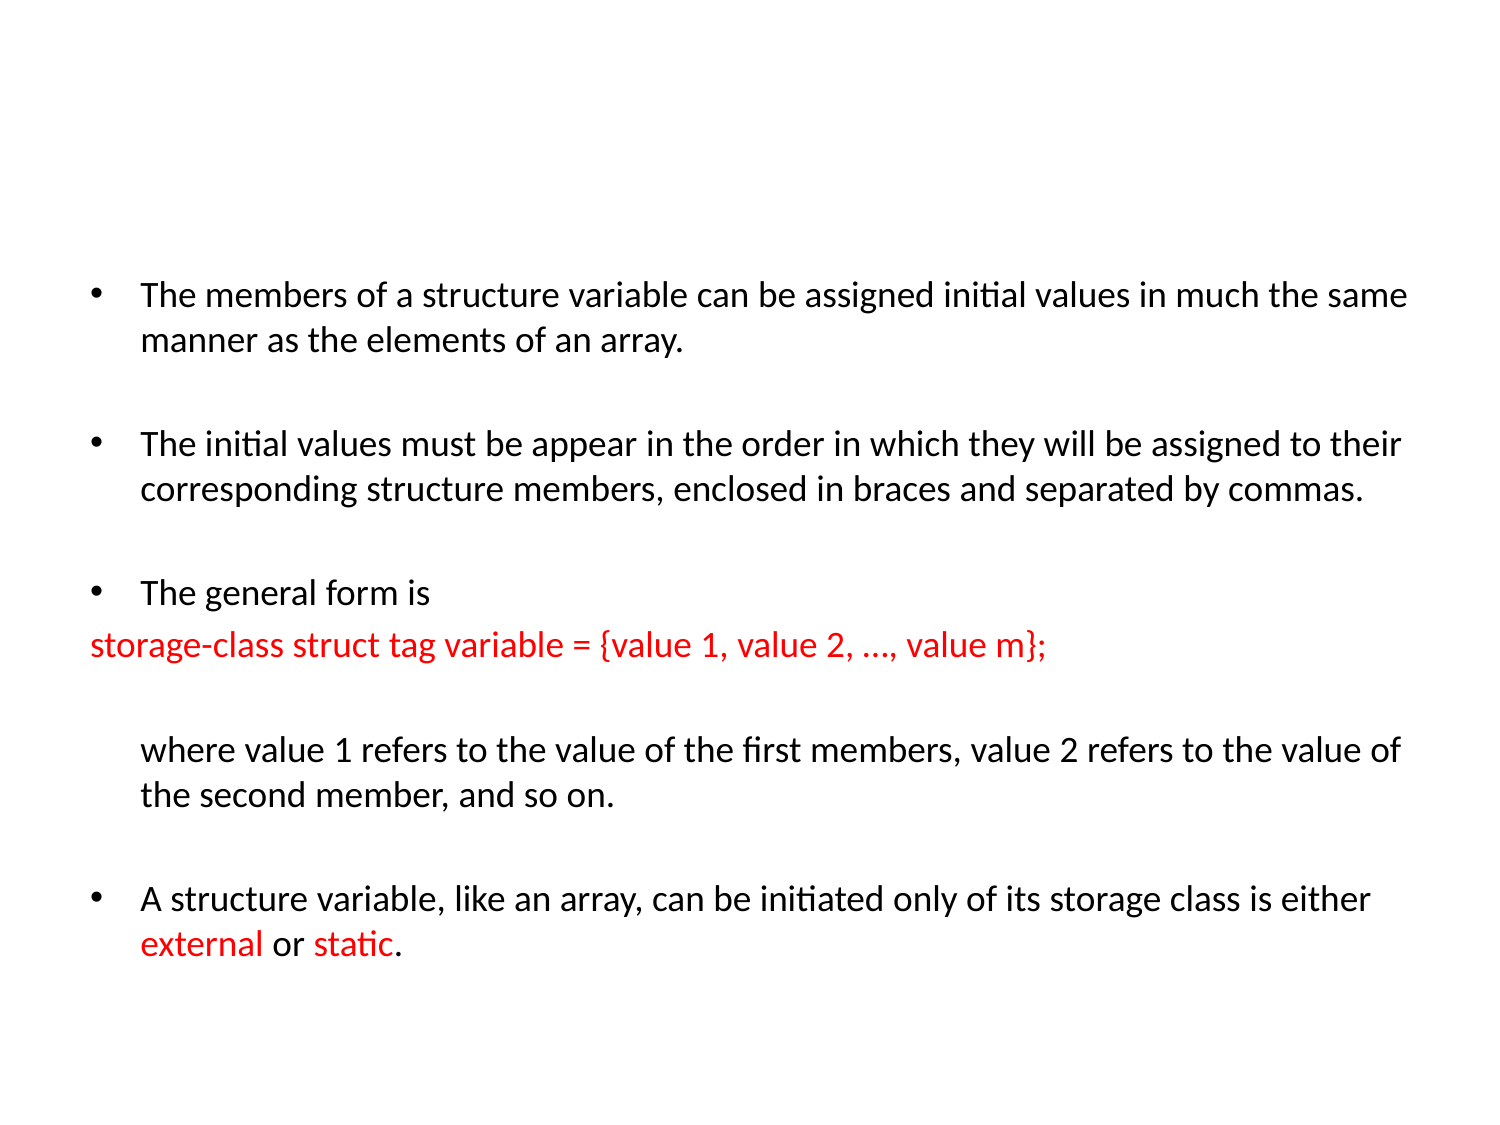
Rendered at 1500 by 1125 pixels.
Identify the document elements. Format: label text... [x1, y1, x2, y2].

list The members of a structure variable can be assigned initial values in much the same manner as the elements of an array. The initial values must be appear in the order in which they will be assigned to their corresponding structure members, enclosed in braces and separated by commas. The general form is storage-class struct tag variable = {value 1, value 2, …, value m}; where value 1 refers to the value of the first members, value 2 refers to the value of the second member, and so on. A structure variable, like an array, can be initiated only of its storage class is either external or static. [75, 262, 1425, 1005]
